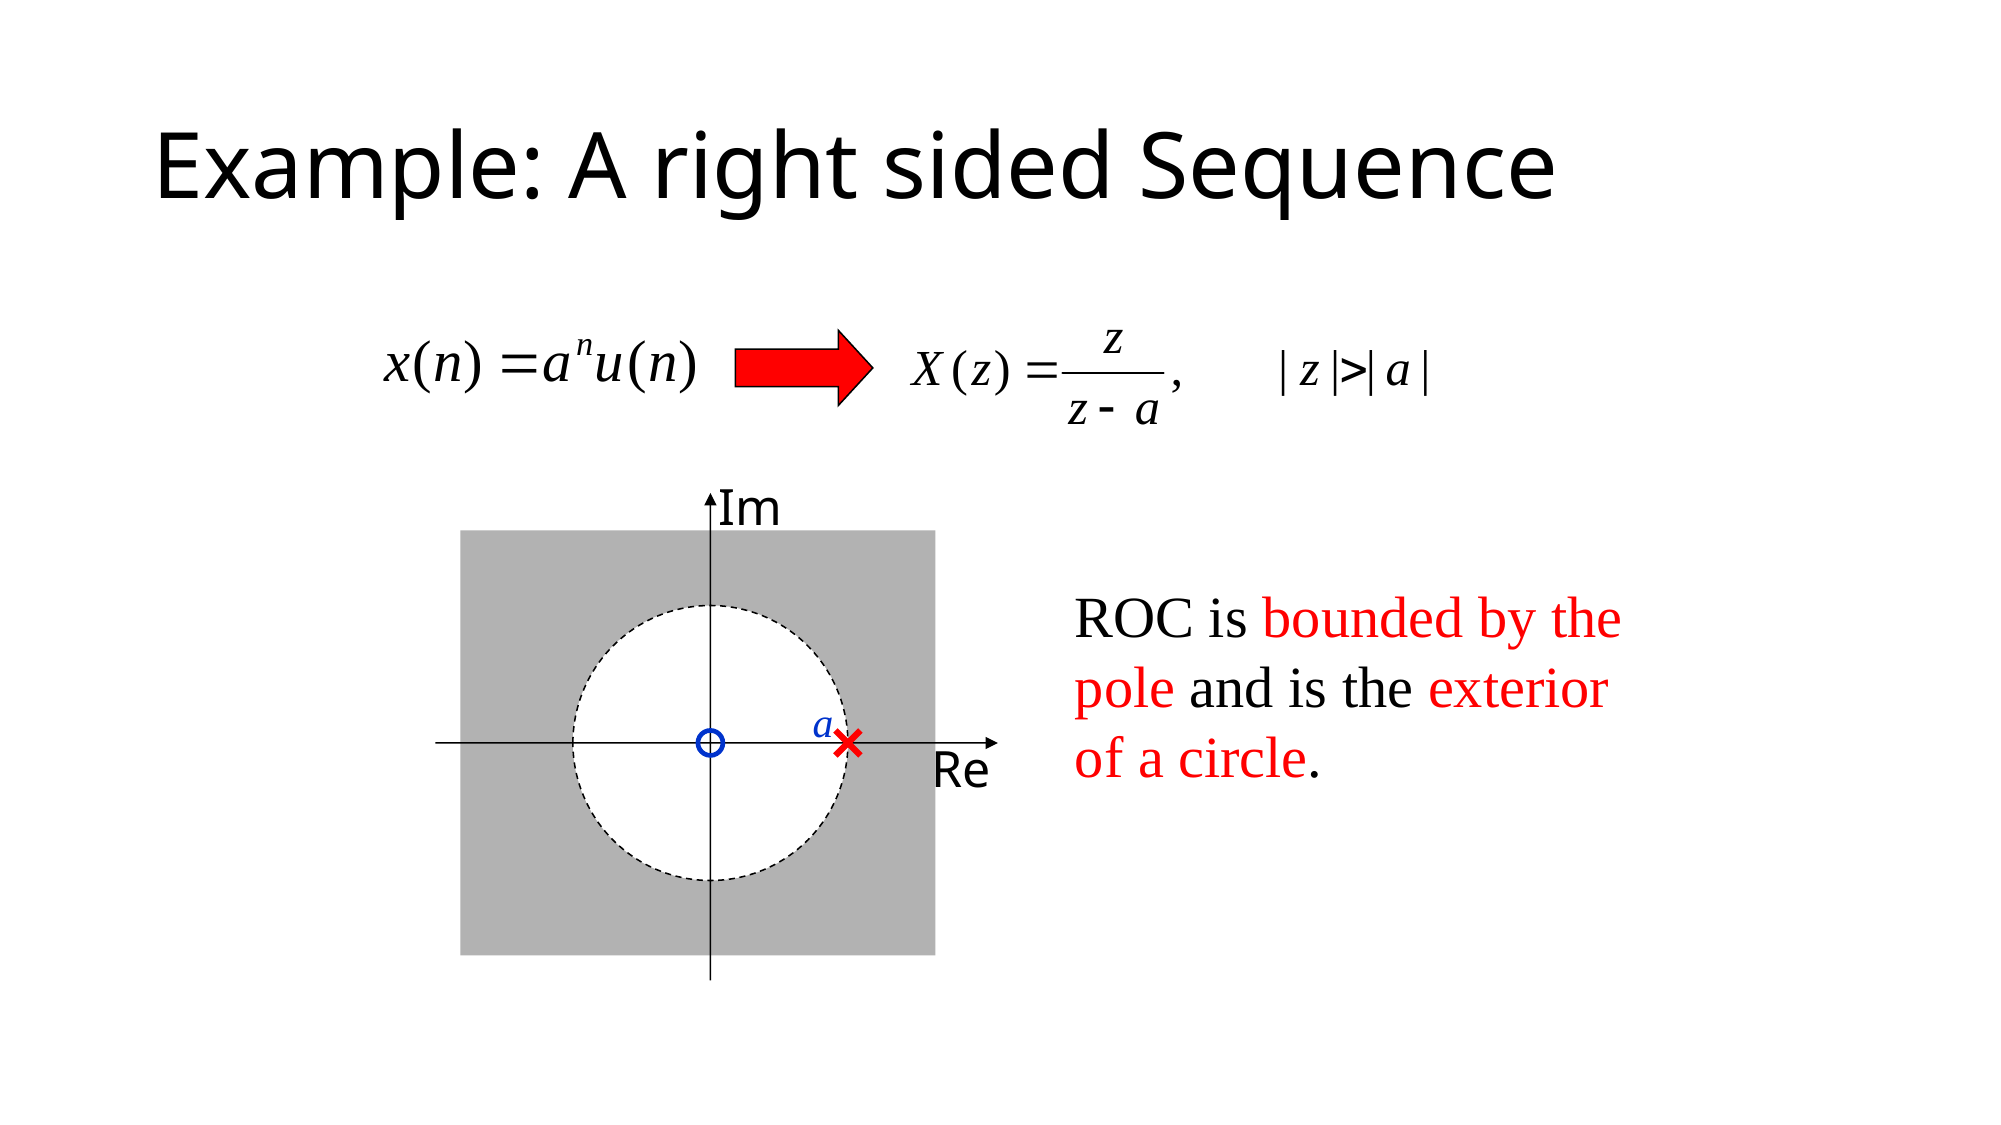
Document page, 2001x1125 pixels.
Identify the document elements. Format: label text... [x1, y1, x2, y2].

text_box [372, 317, 706, 406]
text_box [899, 305, 1436, 436]
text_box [797, 688, 861, 756]
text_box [435, 467, 1000, 981]
text_box [735, 330, 873, 406]
text_box ROC is bounded by the pole and is the exterior of a circle. [1060, 572, 1673, 797]
title Example: A right sided Sequence [137, 59, 1863, 278]
